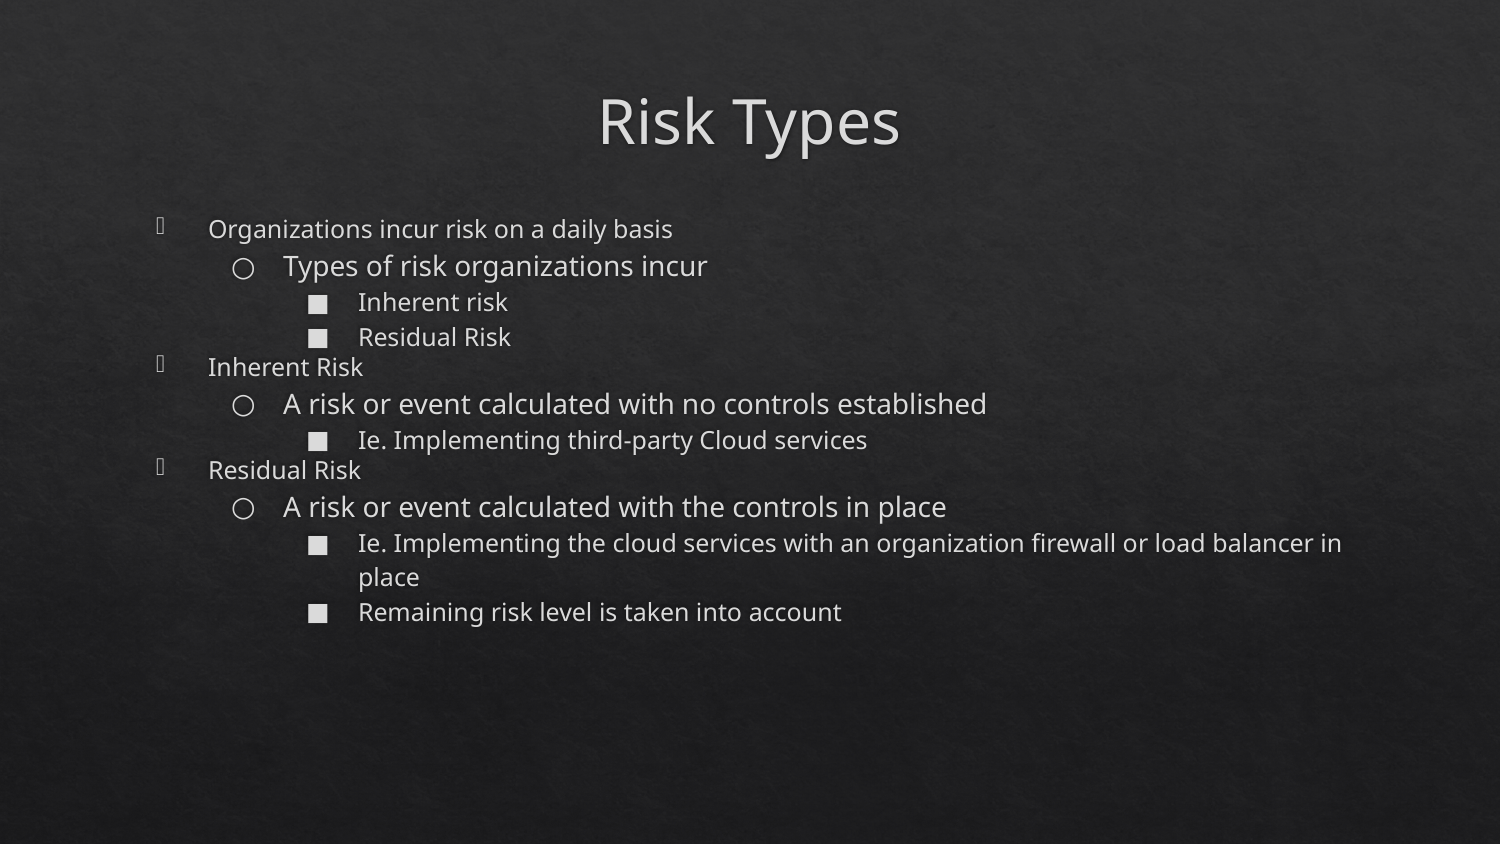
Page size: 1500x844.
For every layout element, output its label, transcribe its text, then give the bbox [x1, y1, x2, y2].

title Risk Types [118, 72, 1382, 167]
list Organizations incur risk on a daily basis Types of risk organizations incur Inherent risk Residual Risk Inherent Risk A risk or event calculated with no controls established Ie. Implementing third-party Cloud services Residual Risk A risk or event calculated with the controls in place Ie. Implementing the cloud services with an organization firewall or load balancer in place Remaining risk level is taken into account [118, 198, 1382, 756]
